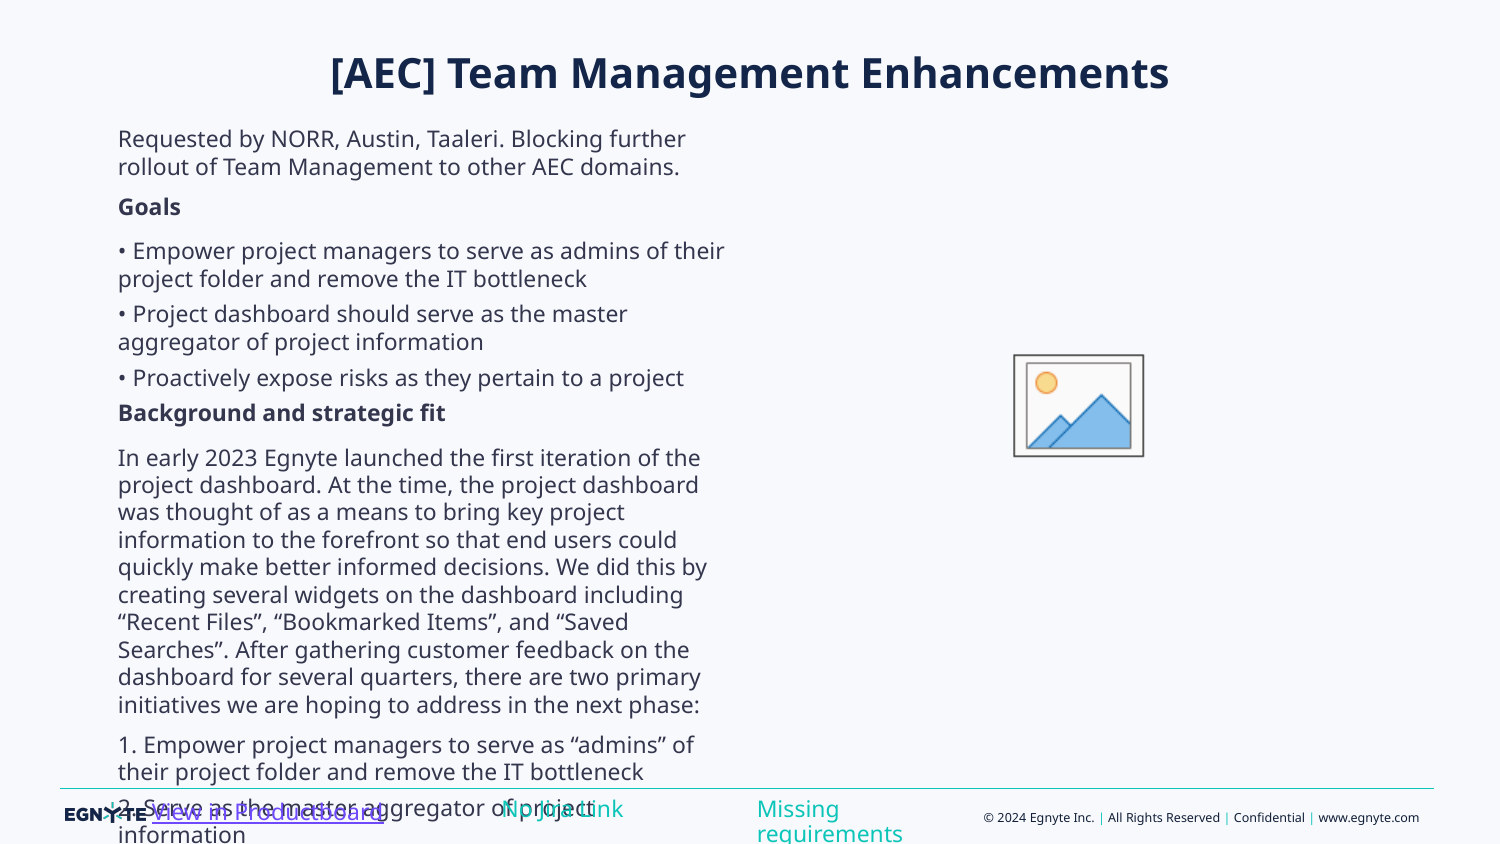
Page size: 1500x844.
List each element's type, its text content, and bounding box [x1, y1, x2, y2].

list View in Productboard [137, 790, 486, 835]
picture [761, 119, 1397, 693]
list Missing requirements [742, 790, 997, 835]
picture [65, 802, 137, 823]
title [AEC] Team Management Enhancements [103, 44, 1397, 106]
list No Jira Link [486, 790, 741, 835]
list Requested by NORR, Austin, Taaleri. Blocking further rollout of Team Management to other AEC domains. Goals • Empower project managers to serve as admins of their project folder and remove the IT bottleneck • Project dashboard should serve as the master aggregator of project information • Proactively expose risks as they pertain to a project Background and strategic fit In early 2023 Egnyte launched the first iteration of the project dashboard. At the time, the project dashboard was thought of as a means to bring key project information to the forefront so that end users could quickly make better informed decisions. We did this by creating several widgets on the dashboard including “Recent Files”, “Bookmarked Items”, and “Saved Searches”. After gathering customer feedback on the dashboard for several quarters, there are two primary initiatives we are hoping to address in the next phase: 1. Empower project managers to serve as “admins” of their project folder and remove the IT bottleneck 2. Serve as the master aggregator of project information The following requirements have selectively been chosen to address both of these use cases. Assumptions • Folder owners or users with the “can manage projects” role should be considered as Project Managers • Project dashboard is personalized to the user accessing it Manage Project Team - available for full permission users As an Admin or Power User with at least full access to the project, I want to see the option to manage users and groups with access to my project folder from the Project Team tab, so that I can easily control who has access to my project Acceptance Criteria: 1. Team management option should be visible to users with full permissions without the condition of “can manage all groups” role. 1. Users shouldn’t be able to create groups if they do not have can manage all groups role. Story 2: Opening team management in the context of the folder As an Admin or Power User with at least full access to the project, I want to open team management view in the folders view when I open from subfolder Acceptance Criteria: 1. Opening team management from subfolder should result in opening by folders view with the particular folder marked. Story 3: Group management As an Admin or Power User with at least full access to the project, I want to be able to manage groups of the groups that I am owner of (or every group if I have ca manage all groups. Acceptance Criteria: 1. Opening group members view will have an additional option of addind/removing group members. [103, 117, 741, 693]
